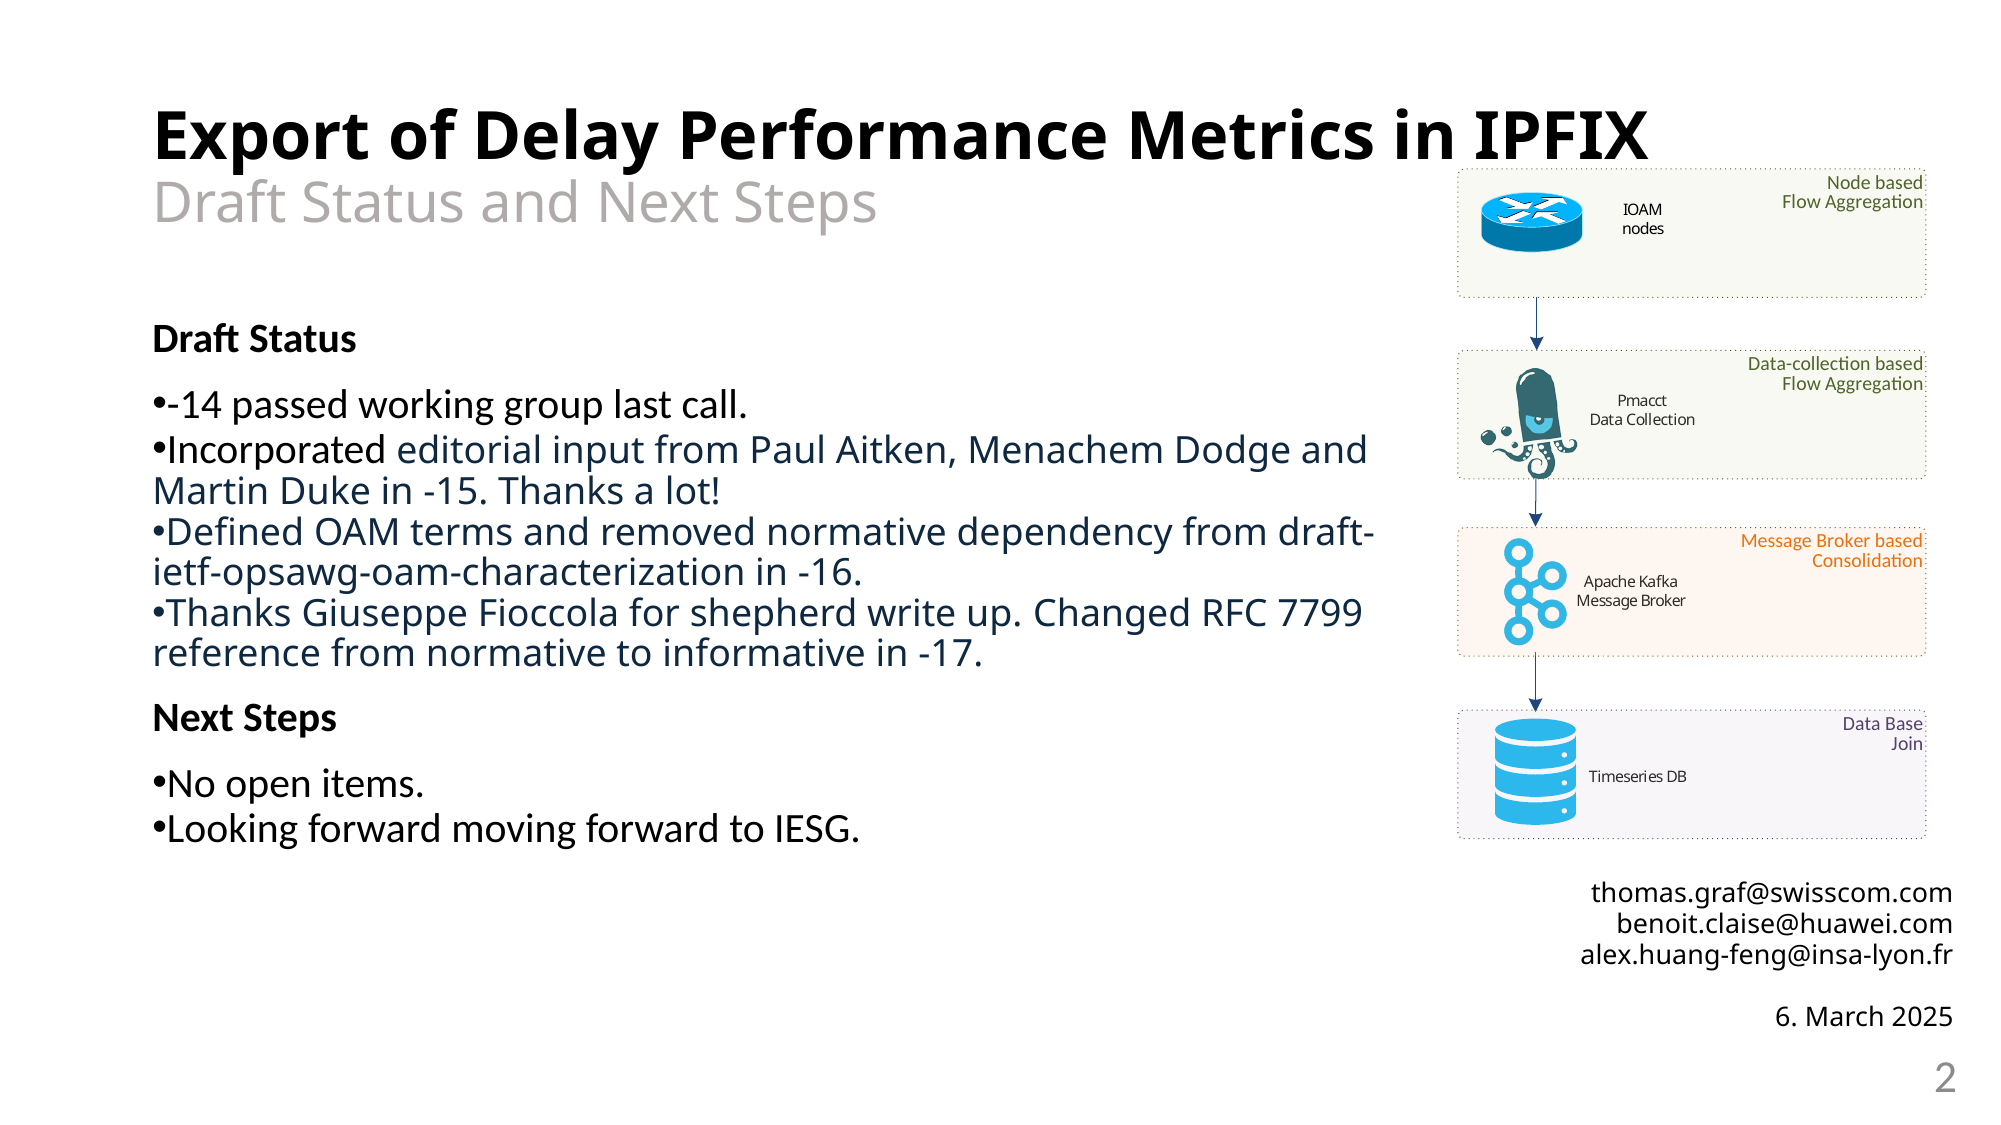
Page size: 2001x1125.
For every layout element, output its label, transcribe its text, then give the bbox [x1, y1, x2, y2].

picture [1456, 164, 1939, 840]
slide_number 2 [1904, 1043, 1973, 1104]
title Export of Delay Performance Metrics in IPFIX Draft Status and Next Steps [137, 59, 1863, 278]
list Draft Status -14 passed working group last call. Incorporated editorial input from Paul Aitken, Menachem Dodge and Martin Duke in -15. Thanks a lot! Defined OAM terms and removed normative dependency from draft-ietf-opsawg-oam-characterization in -16. Thanks Giuseppe Fioccola for shepherd write up. Changed RFC 7799 reference from normative to informative in -17. Next Steps No open items. Looking forward moving forward to IESG. [137, 309, 1416, 871]
text_box thomas.graf@swisscom.com benoit.claise@huawei.com alex.huang-feng@insa-lyon.fr 6. March 2025 [137, 871, 1969, 1044]
